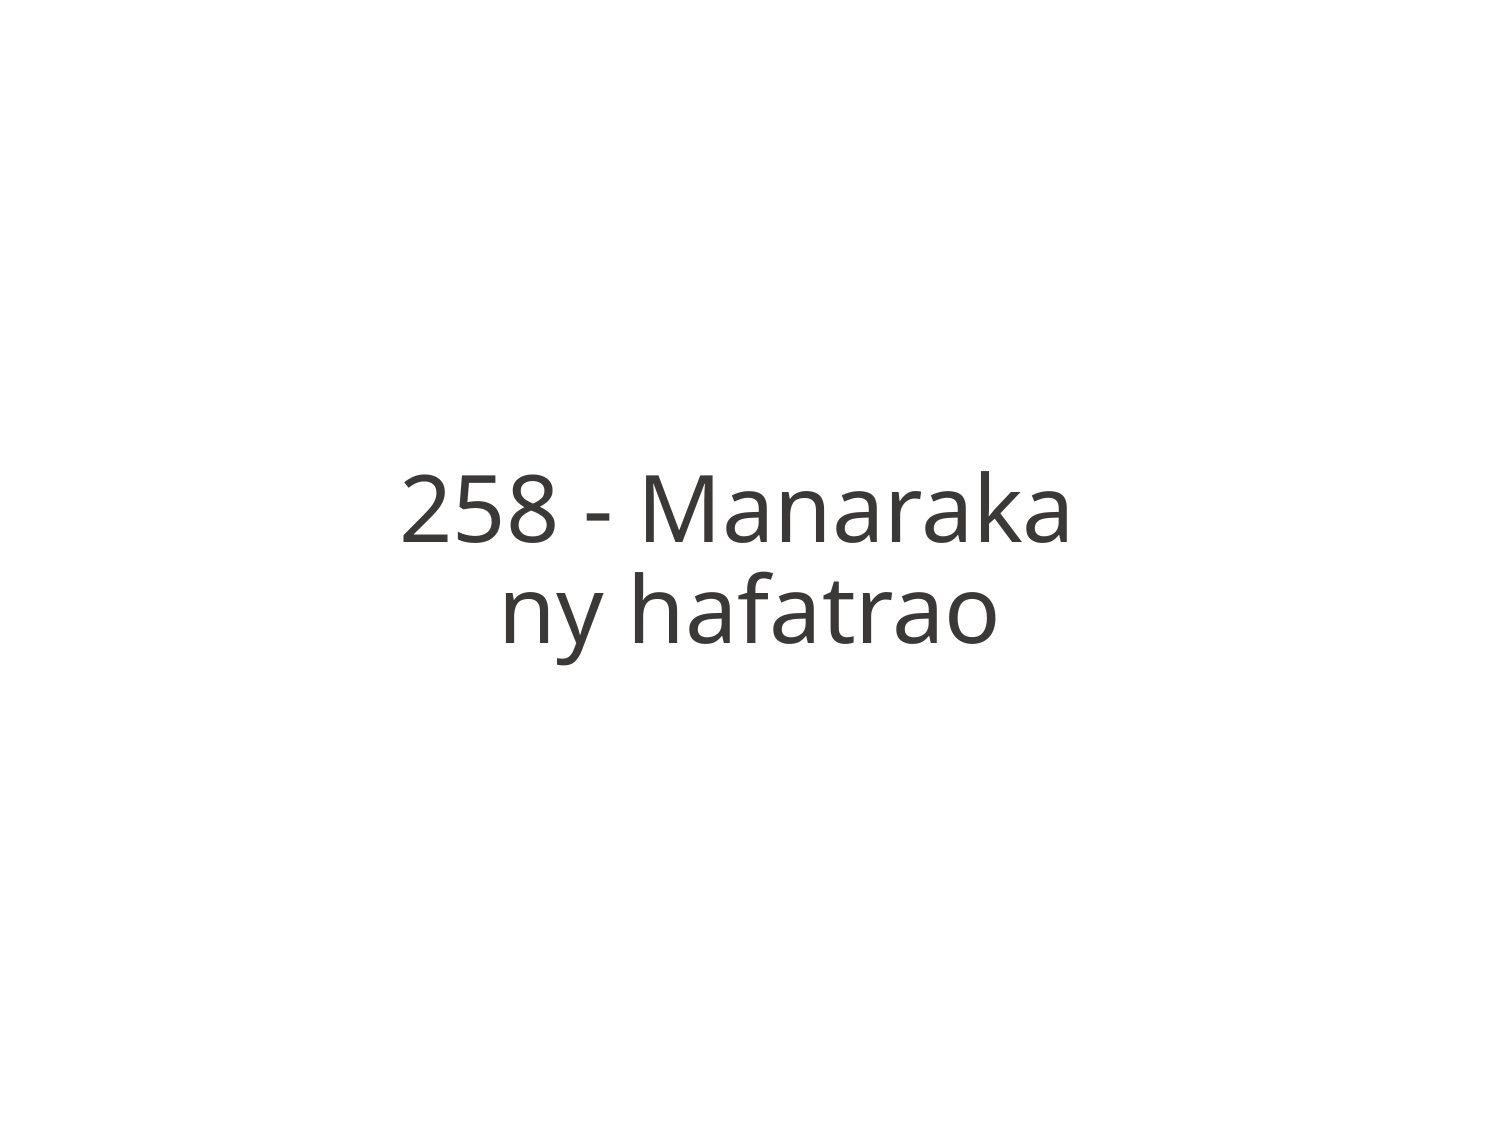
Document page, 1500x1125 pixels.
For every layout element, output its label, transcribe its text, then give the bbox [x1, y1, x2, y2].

title 258 - Manaraka ny hafatrao [103, 453, 1397, 672]
